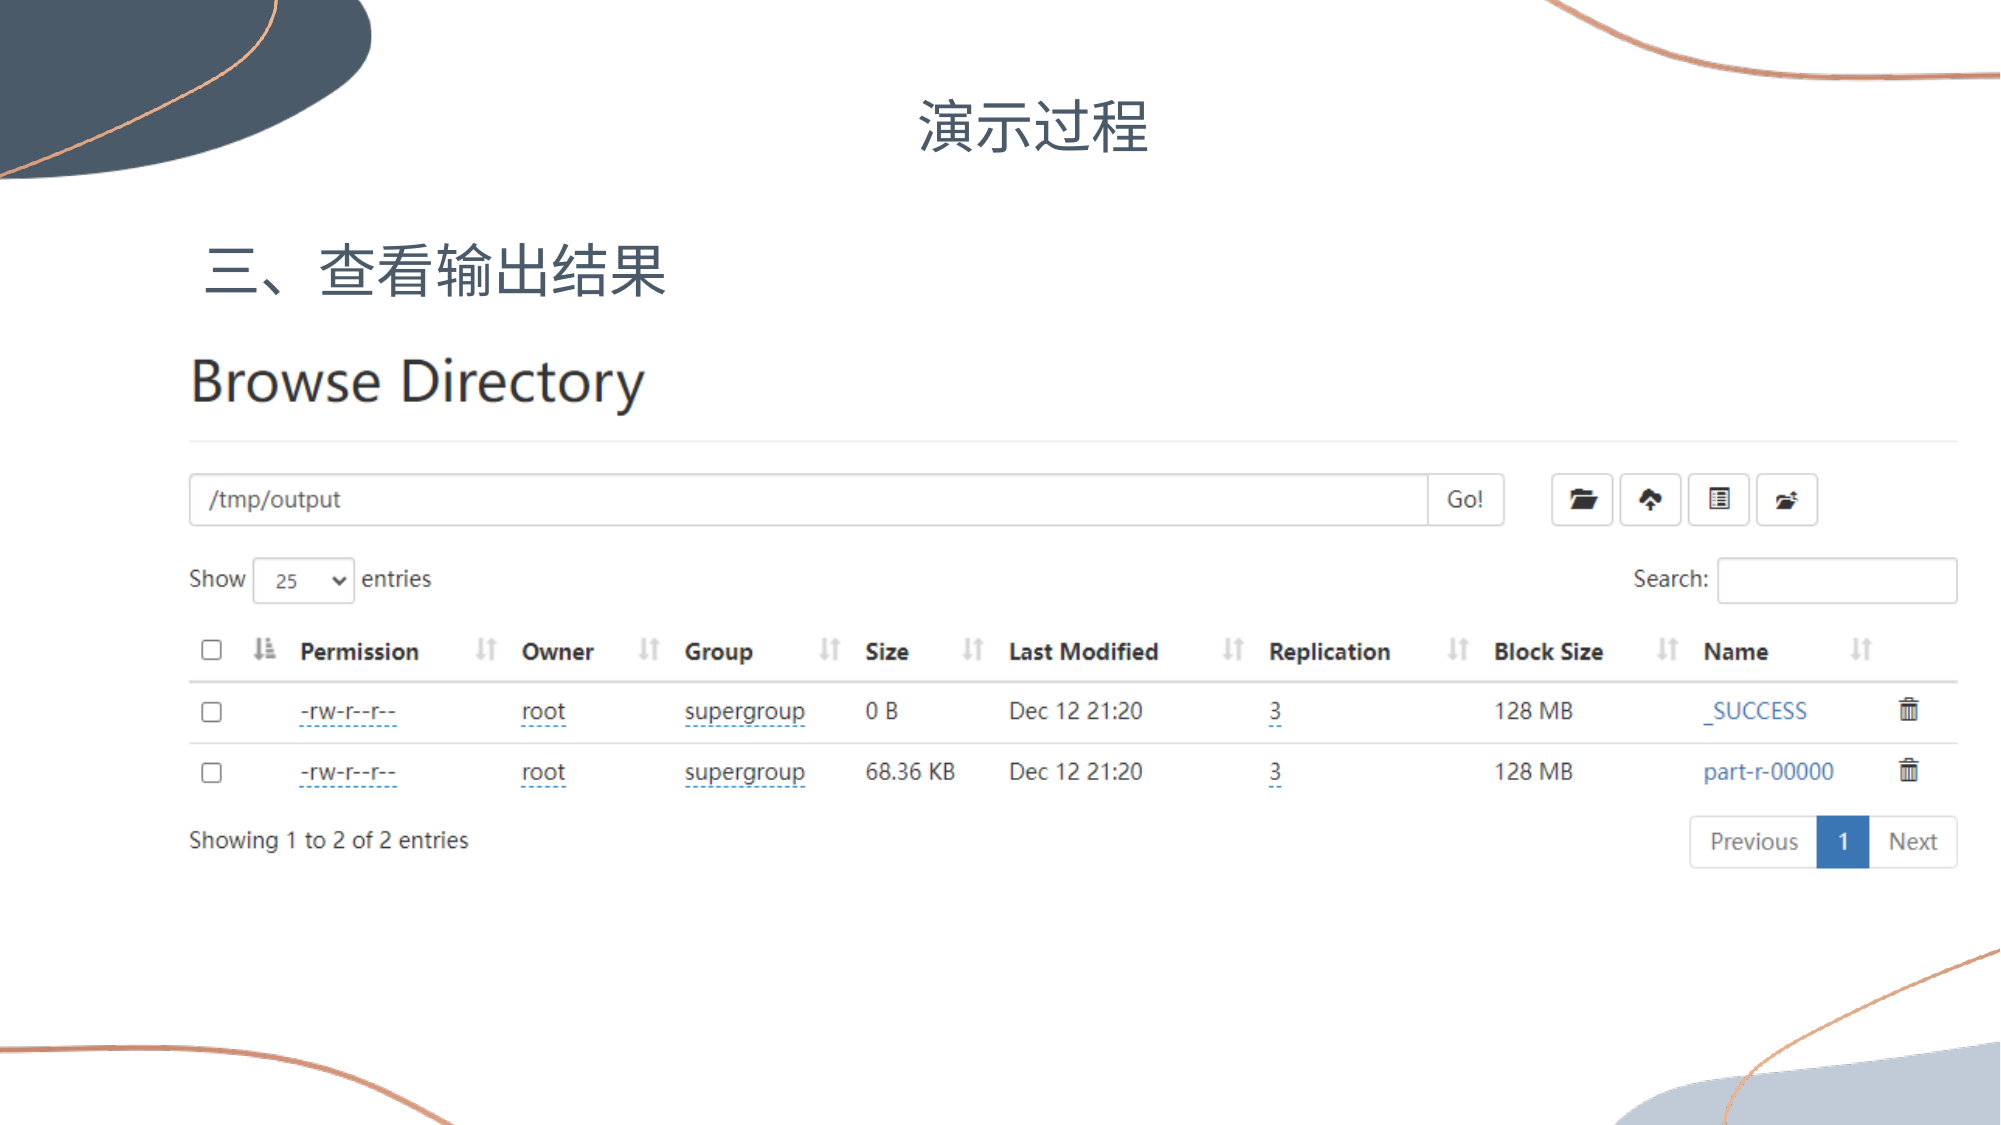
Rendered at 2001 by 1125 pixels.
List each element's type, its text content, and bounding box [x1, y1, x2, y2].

text_box 演示过程 [902, 82, 1166, 168]
text_box 三、查看输出结果 [187, 226, 683, 312]
picture [135, 335, 2000, 889]
picture [0, 1018, 478, 1125]
picture [1603, 918, 2001, 1125]
picture [1522, 0, 2001, 107]
picture [0, 0, 372, 207]
